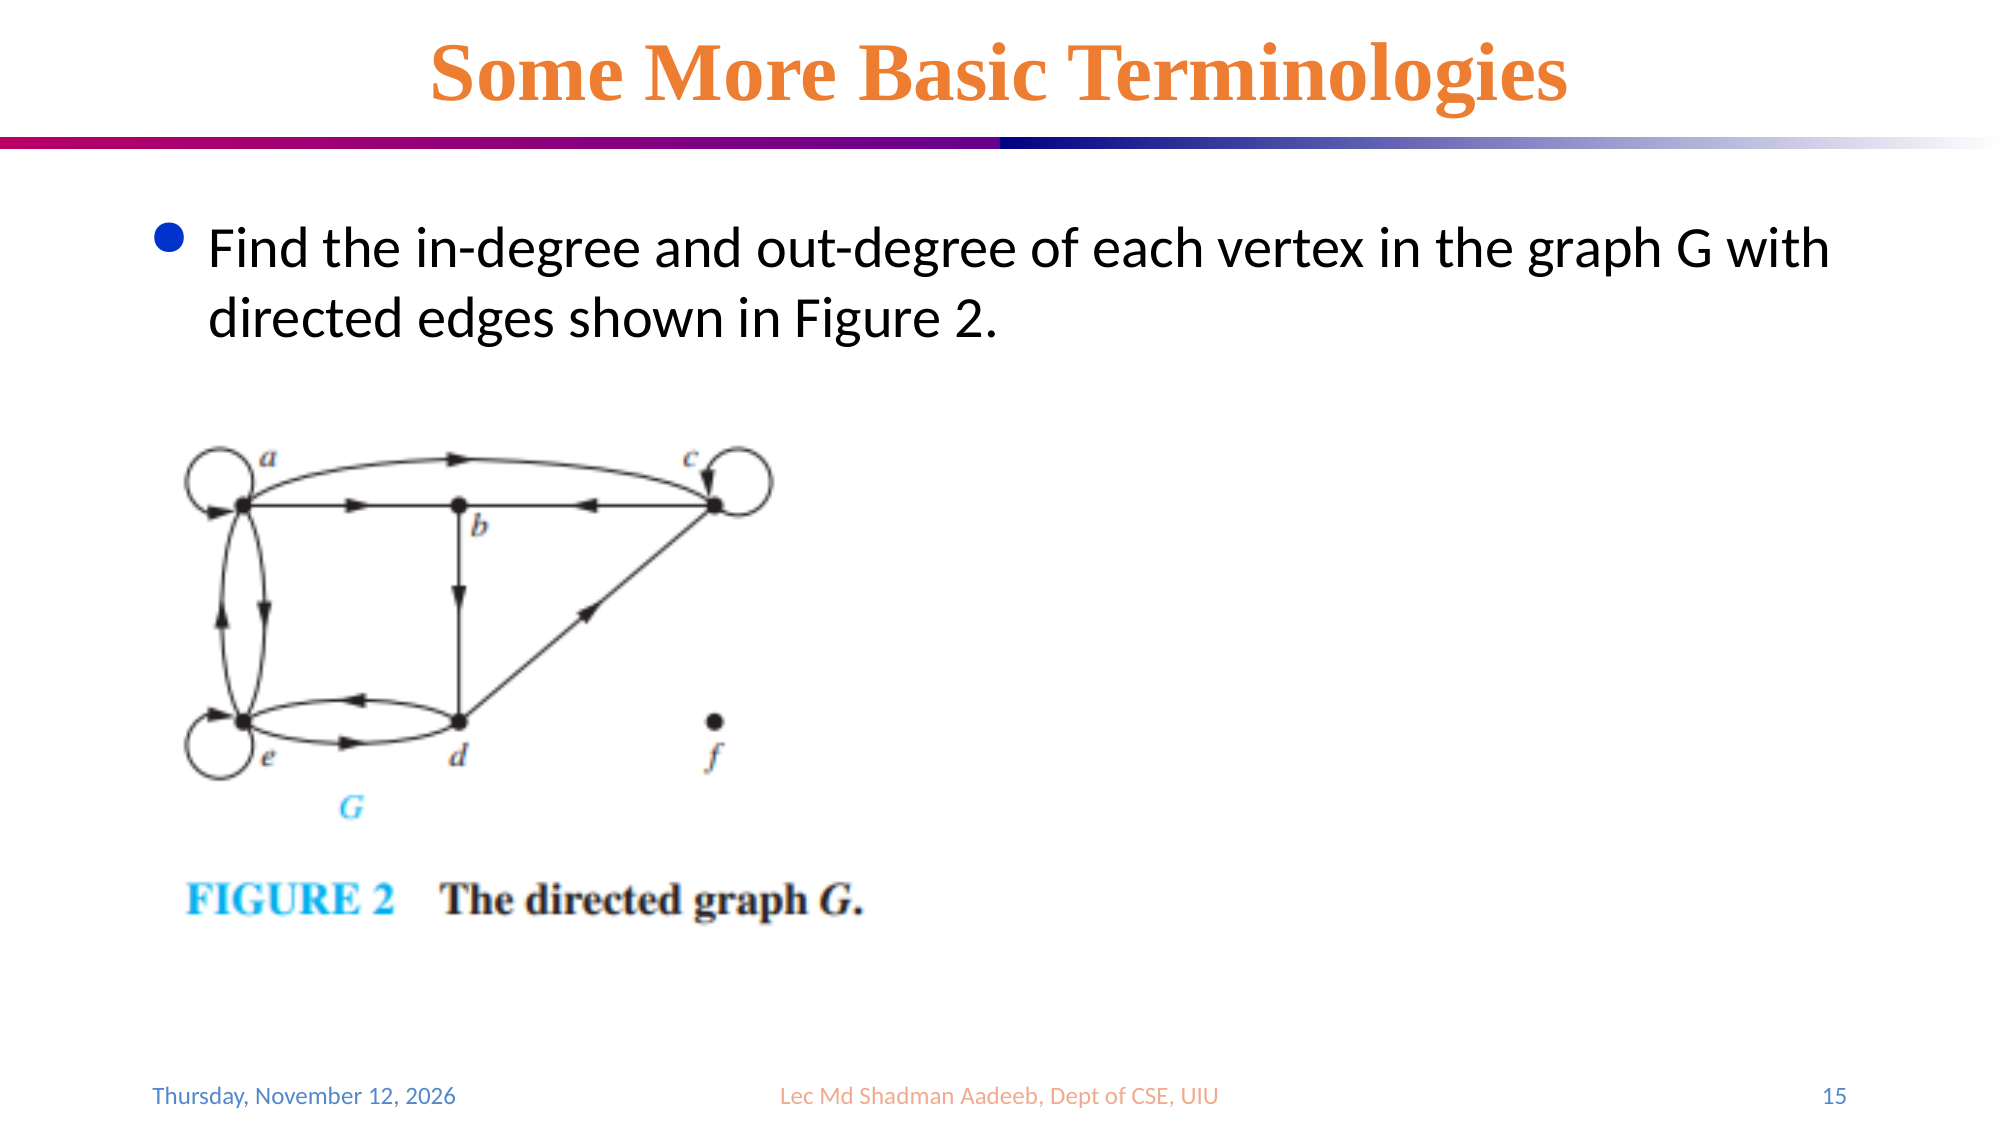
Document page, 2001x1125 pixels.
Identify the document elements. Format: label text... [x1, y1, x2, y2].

slide_number 15 [1412, 1065, 1863, 1125]
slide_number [137, 1065, 588, 1125]
picture [156, 418, 959, 1014]
title Some More Basic Terminologies [137, 24, 1863, 124]
footer Lec Md Shadman Aadeeb, Dept of CSE, UIU [662, 1065, 1338, 1125]
list Find the in-degree and out-degree of each vertex in the graph G with directed edges shown in Figure 2. [137, 201, 1863, 1014]
